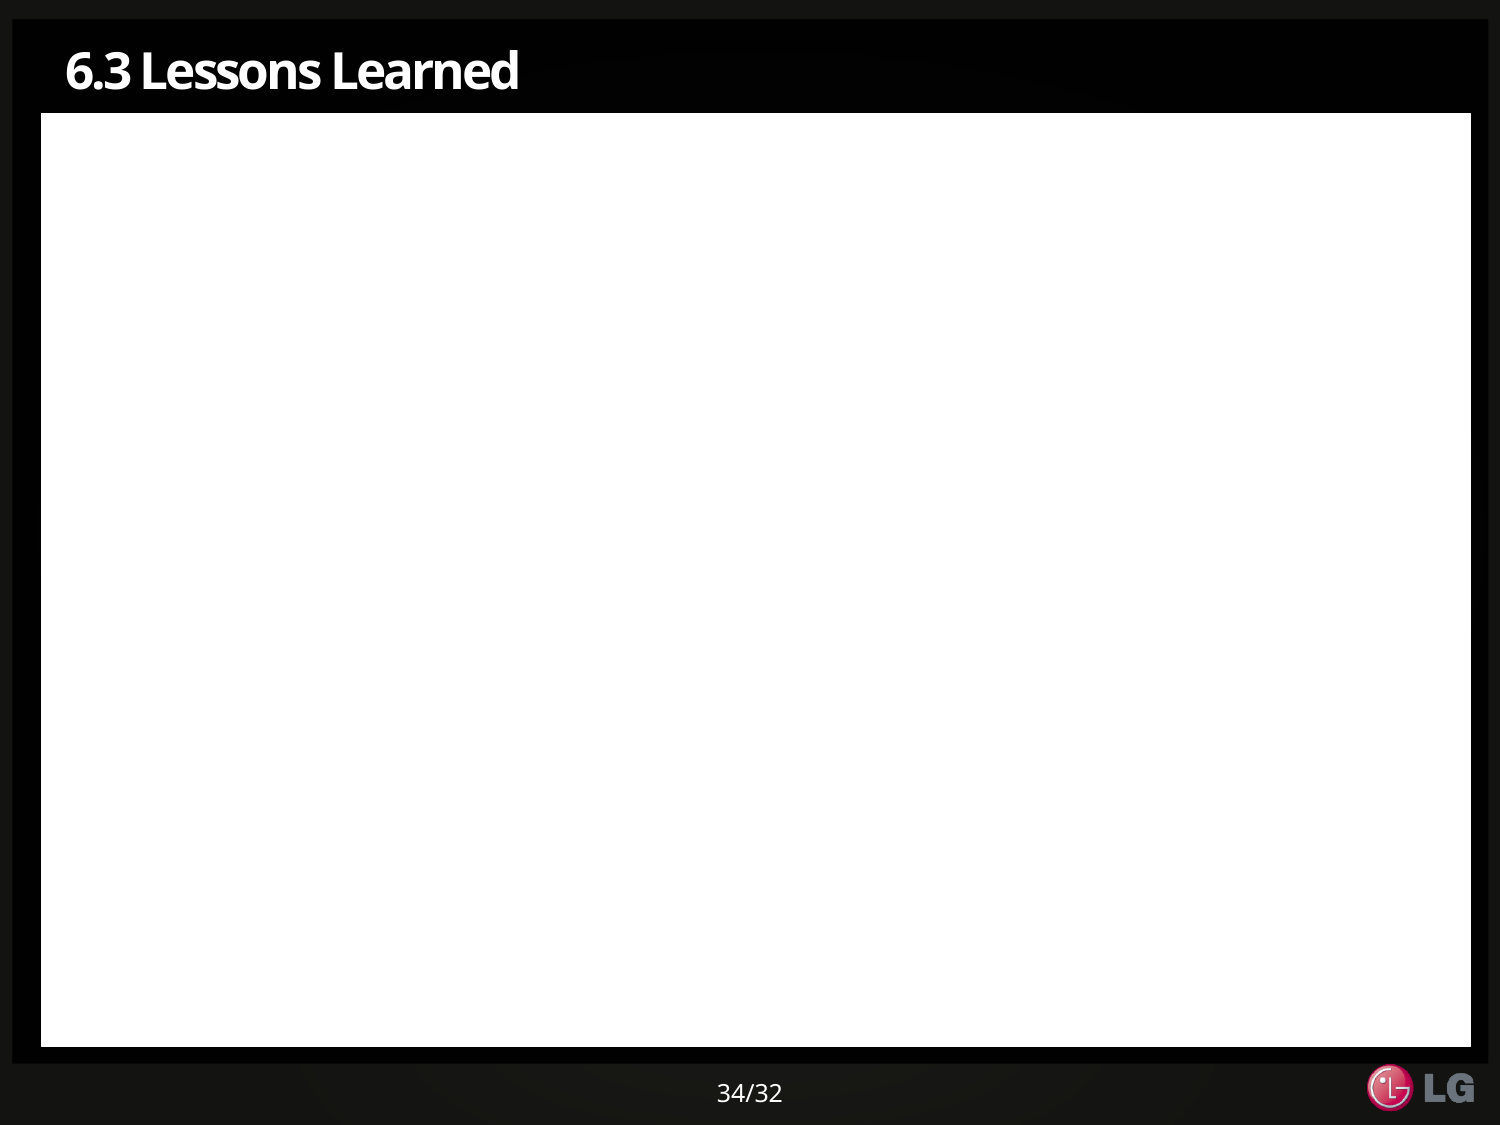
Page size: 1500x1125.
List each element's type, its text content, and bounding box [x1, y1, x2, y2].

picture [0, 0, 1500, 1125]
slide_number 34/32 [575, 1064, 925, 1125]
text_box [39, 111, 1473, 1049]
title 6.3 Lessons Learned [50, 30, 1422, 108]
